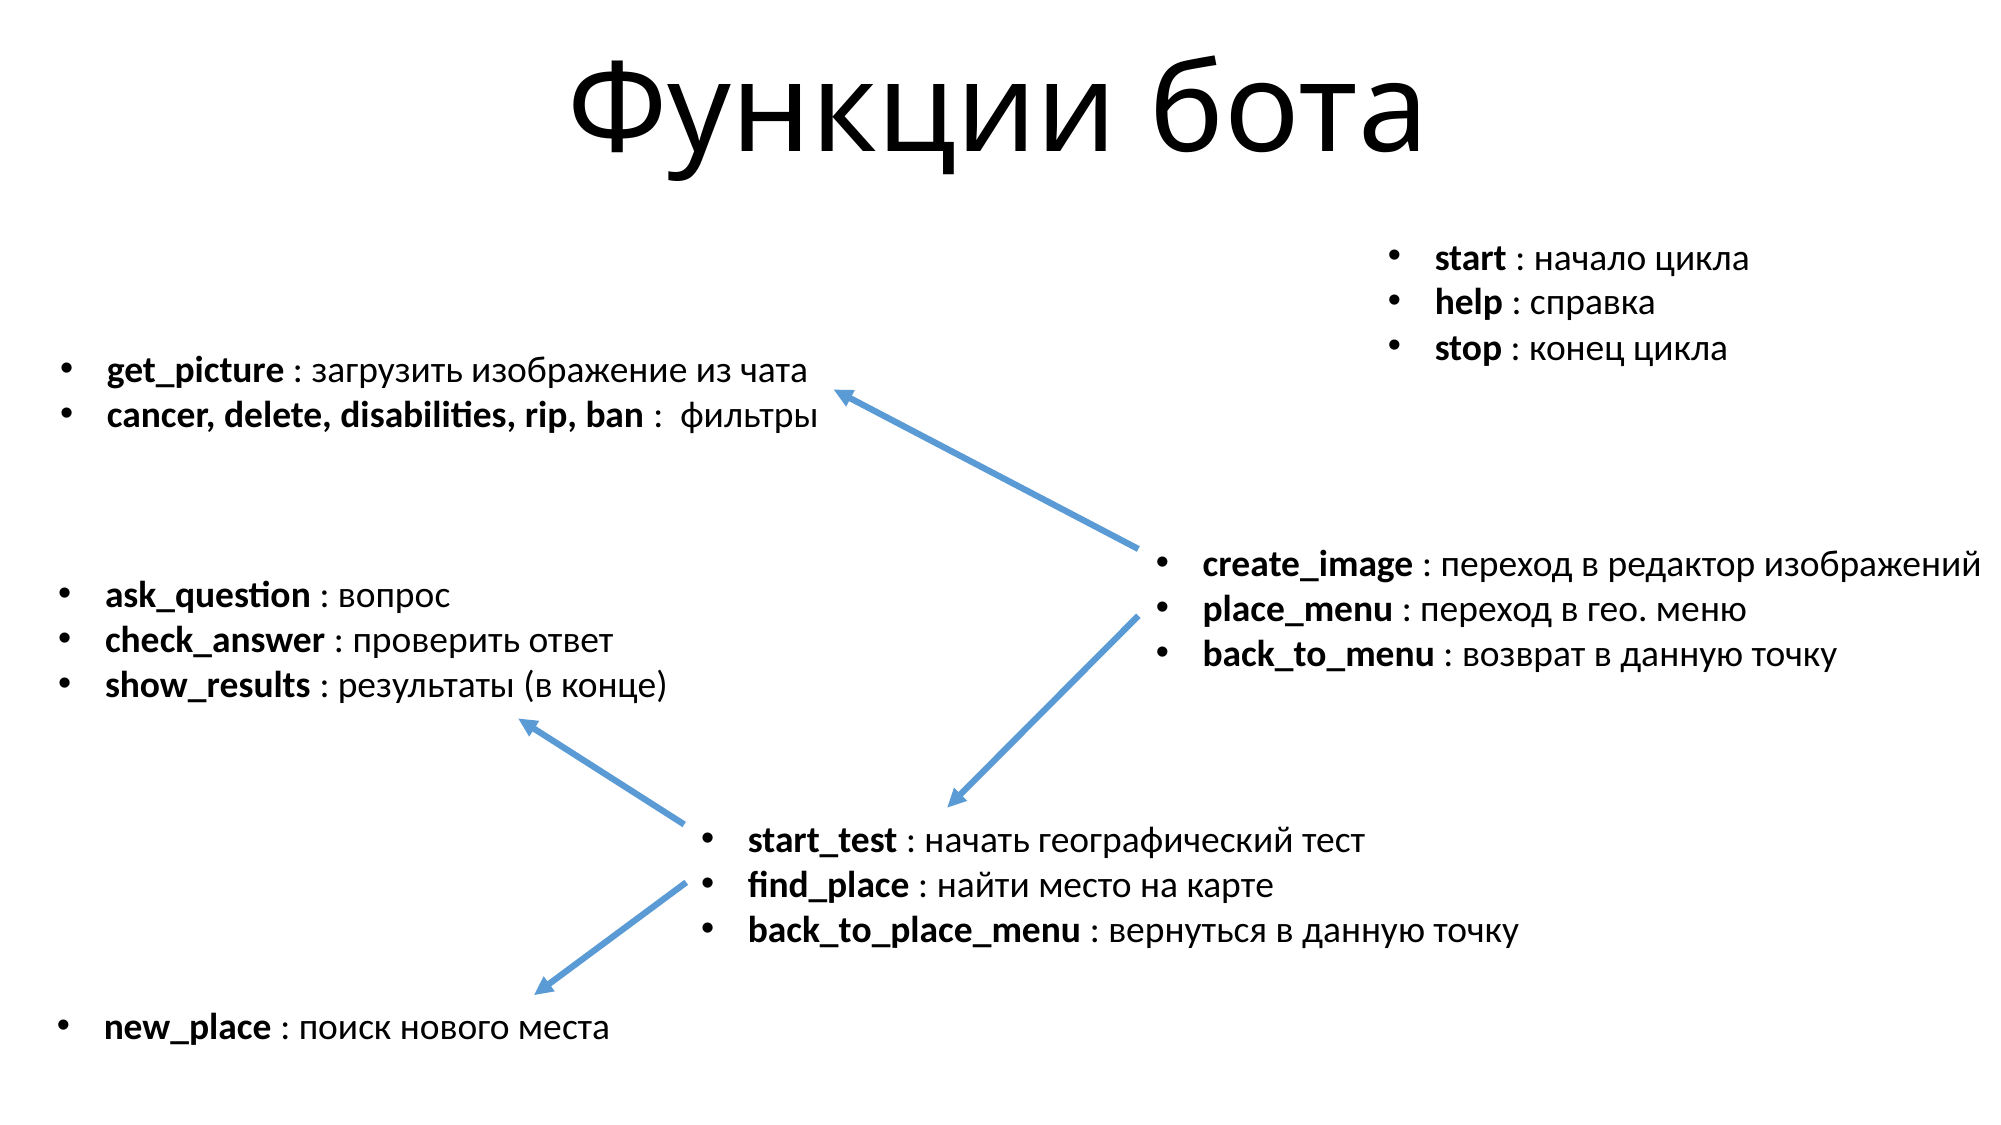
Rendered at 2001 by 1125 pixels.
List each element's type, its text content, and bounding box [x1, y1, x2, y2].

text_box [534, 883, 685, 995]
text_box start : начало цикла help : справка stop : конец цикла [1373, 225, 1766, 375]
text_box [518, 718, 685, 825]
text_box create_image : переход в редактор изображений place_menu : переход в гео. меню back_to_menu : возврат в данную точку [1141, 531, 1998, 727]
text_box get_picture : загрузить изображение из чата cancer, delete, disabilities, rip, ban : фильтры [45, 337, 834, 442]
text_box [947, 615, 1139, 808]
title Функции бота [549, 0, 1447, 222]
text_box ask_question : вопрос check_answer : проверить ответ show_results : результаты (в конце) [43, 562, 683, 713]
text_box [837, 390, 1139, 550]
text_box new_place : поиск нового места [42, 994, 743, 1055]
text_box start_test : начать географический тест find_place : найти место на карте back_to_place_menu : вернуться в данную точку [686, 807, 1535, 958]
